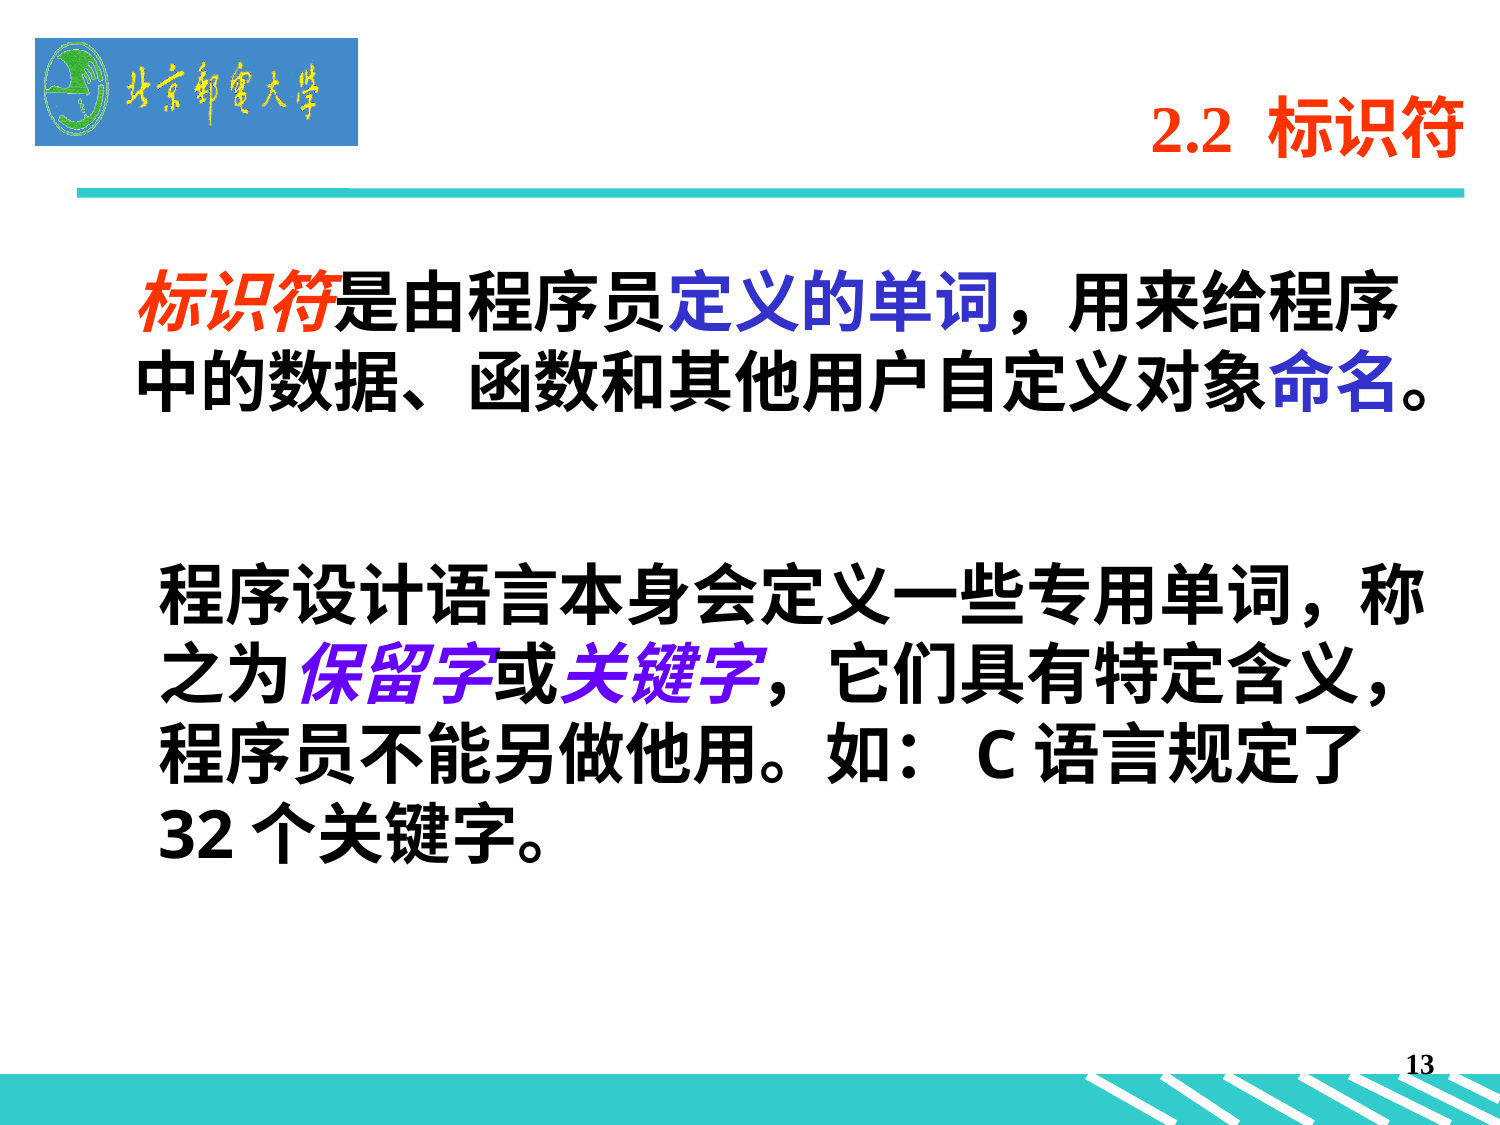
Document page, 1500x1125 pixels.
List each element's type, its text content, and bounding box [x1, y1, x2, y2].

text_box 标识符是由程序员定义的单词，用来给程序中的数据、函数和其他用户自定义对象命名。 [118, 252, 1425, 428]
picture [34, 37, 358, 146]
text_box 程序设计语言本身会定义一些专用单词，称之为保留字或关键字，它们具有特定含义，程序员不能另做他用。如：C语言规定了32个关键字。 [143, 545, 1450, 880]
title 2.2 标识符 [207, 66, 1483, 185]
slide_number 13 [1137, 1037, 1451, 1113]
